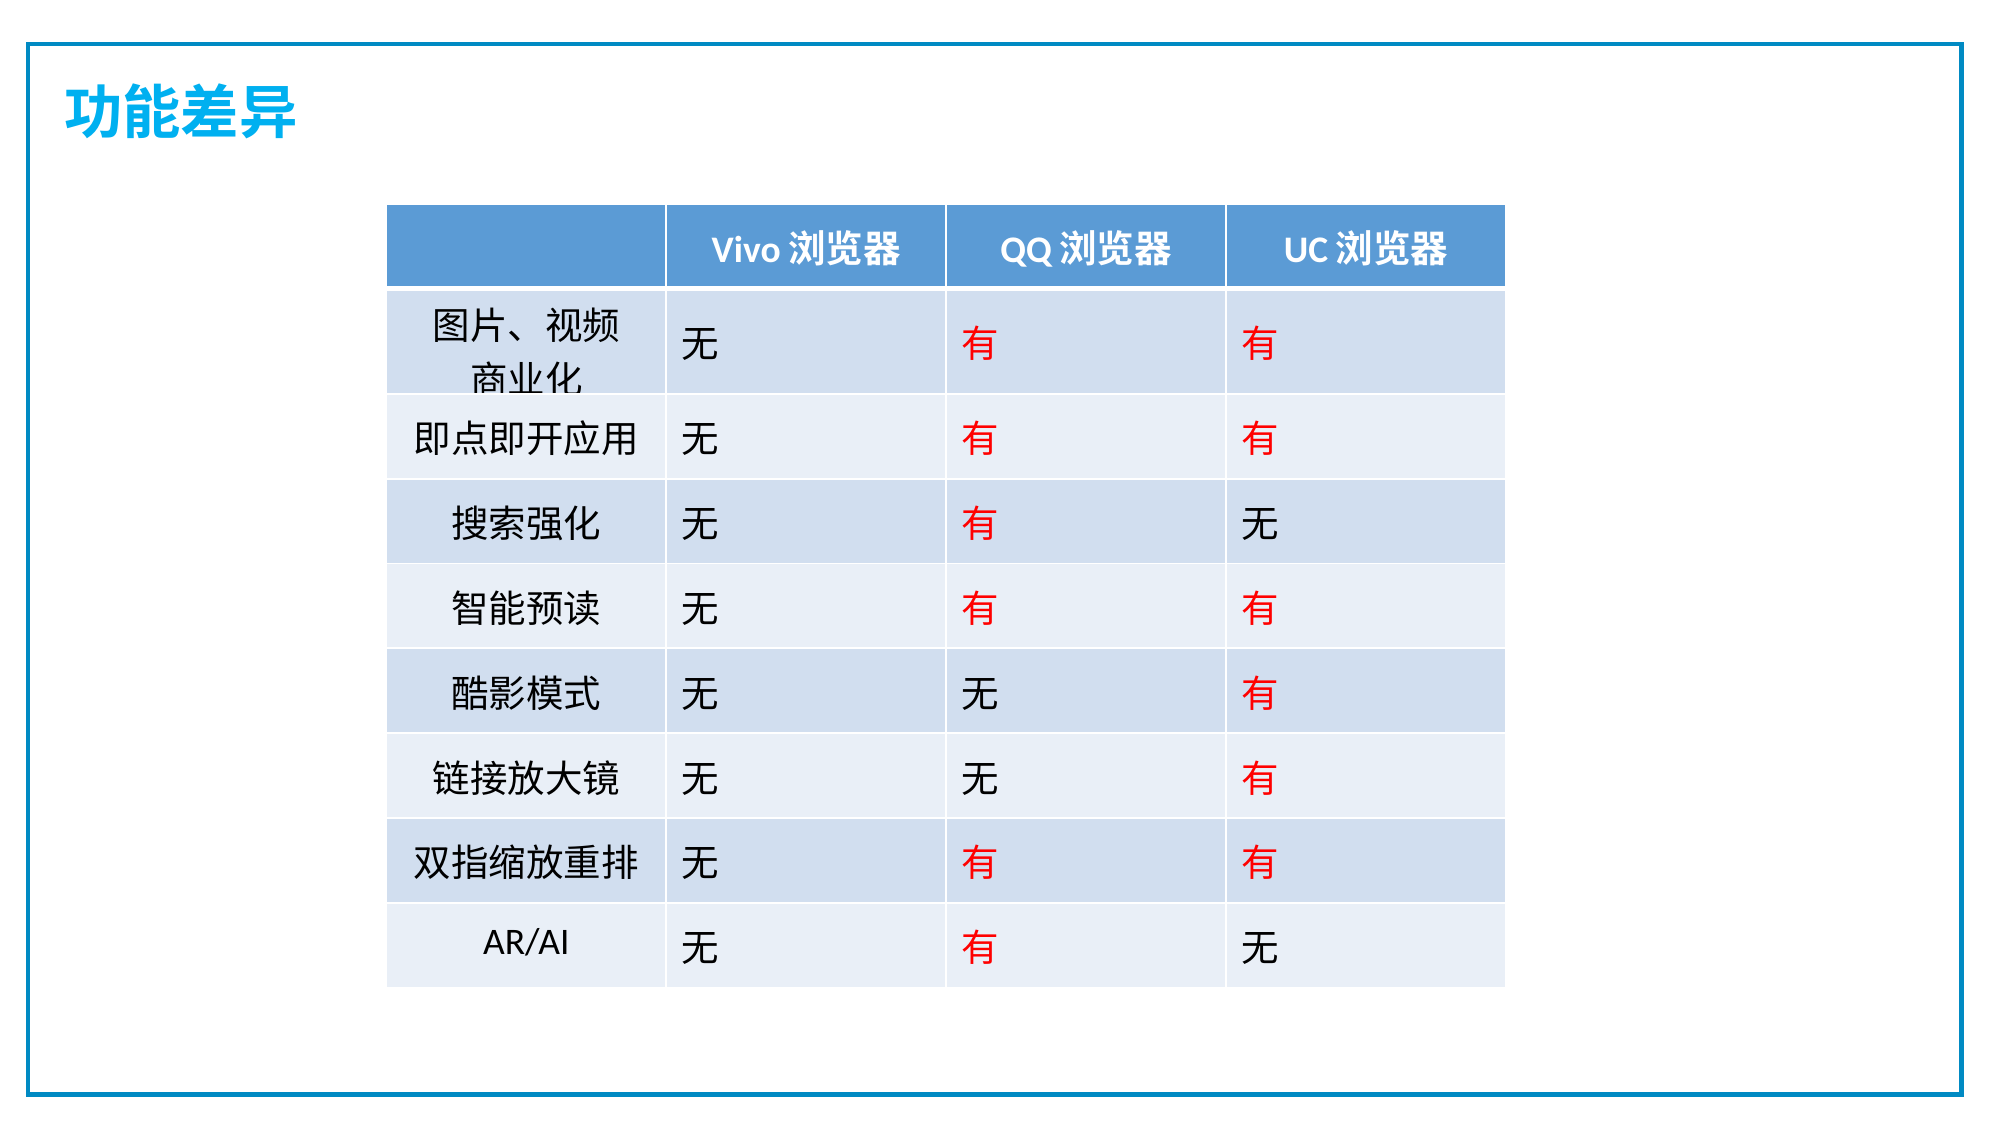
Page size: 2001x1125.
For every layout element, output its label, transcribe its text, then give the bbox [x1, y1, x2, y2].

table_cell 有 [1227, 734, 1505, 817]
table_cell 无 [947, 734, 1225, 817]
table_cell 有 [1227, 649, 1505, 732]
table_cell 图片、视频 商业化 [387, 291, 665, 393]
table_cell 有 [947, 291, 1225, 393]
table_cell 无 [1227, 480, 1505, 563]
table_cell 无 [667, 291, 945, 393]
table_cell 无 [947, 649, 1225, 732]
table_cell 无 [667, 564, 945, 647]
table_cell 无 [667, 480, 945, 563]
table_cell 无 [1227, 904, 1505, 987]
table_cell 无 [667, 734, 945, 817]
table_cell 酷影模式 [387, 649, 665, 732]
table_header Vivo浏览器 [667, 205, 945, 286]
table_header UC浏览器 [1227, 205, 1505, 286]
table_cell 即点即开应用 [387, 395, 665, 478]
table_cell 无 [667, 904, 945, 987]
table_cell 有 [1227, 564, 1505, 647]
table_cell 链接放大镜 [387, 734, 665, 817]
table_cell 双指缩放重排 [387, 819, 665, 902]
table_cell 有 [947, 564, 1225, 647]
table_cell 无 [667, 649, 945, 732]
table_cell 无 [667, 819, 945, 902]
table_cell 有 [947, 904, 1225, 987]
table_cell 无 [667, 395, 945, 478]
table_cell 有 [1227, 819, 1505, 902]
table_cell AR/AI [387, 904, 665, 987]
table_cell 智能预读 [387, 564, 665, 647]
table_cell 有 [1227, 291, 1505, 393]
table_cell 有 [947, 819, 1225, 902]
table_header [387, 205, 665, 286]
text_box 功能差异 [49, 67, 313, 153]
table_cell 搜索强化 [387, 480, 665, 563]
table_cell 有 [947, 480, 1225, 563]
table_cell 有 [947, 395, 1225, 478]
table_header QQ浏览器 [947, 205, 1225, 286]
table_cell 有 [1227, 395, 1505, 478]
